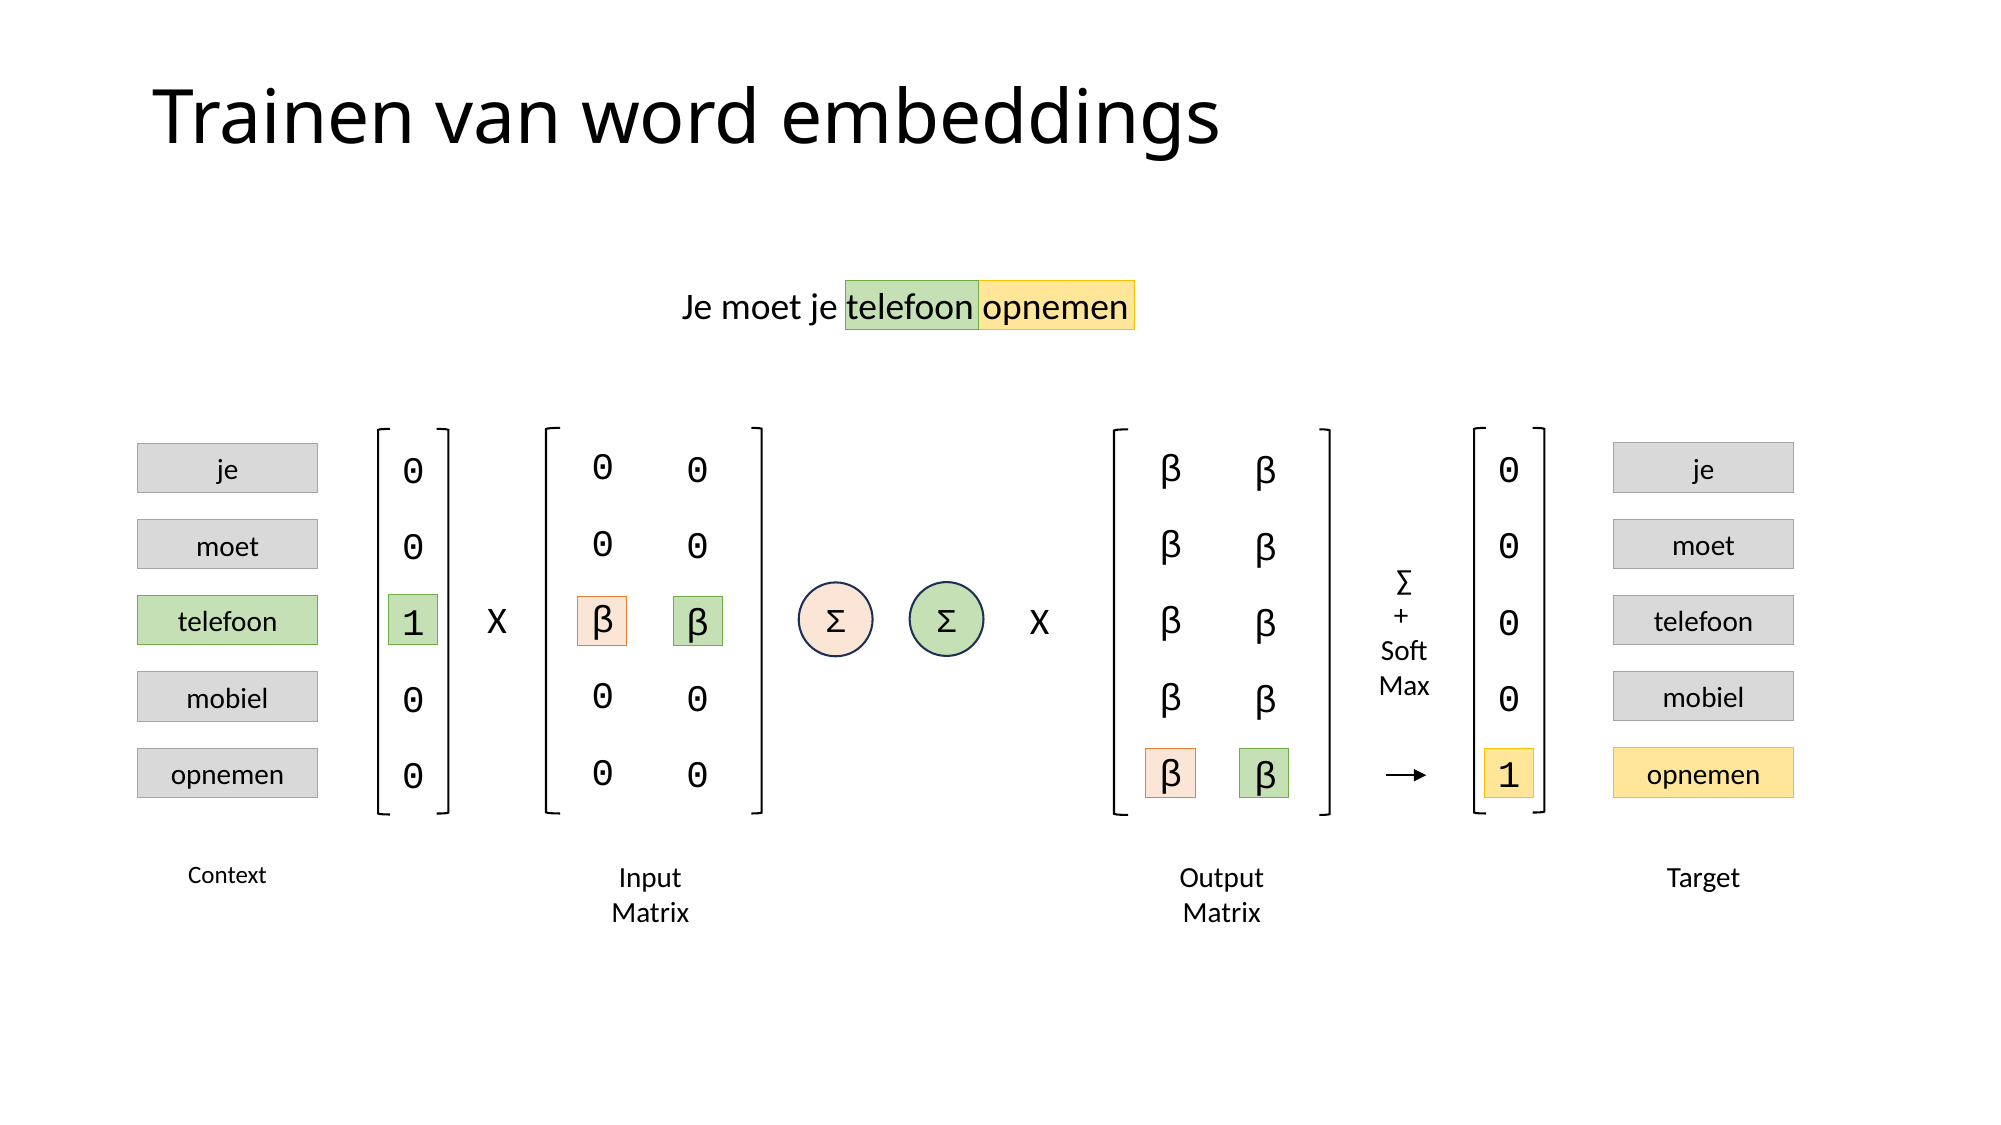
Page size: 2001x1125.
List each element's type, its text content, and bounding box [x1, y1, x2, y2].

text_box X [472, 588, 523, 649]
text_box Output Matrix [1114, 851, 1330, 936]
text_box Ʃ [908, 581, 985, 657]
text_box [377, 427, 391, 816]
text_box Input Matrix [542, 851, 759, 936]
text_box mobiel [137, 671, 318, 722]
title Trainen van word embeddings [137, 59, 1863, 178]
text_box je [1613, 442, 1794, 493]
text_box telefoon [137, 595, 318, 645]
text_box [1473, 426, 1487, 815]
text_box X [1015, 589, 1065, 650]
text_box β β β β β [1239, 438, 1292, 804]
text_box telefoon [1613, 595, 1794, 645]
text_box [667, 274, 1150, 336]
text_box [751, 426, 763, 815]
text_box 0 0 0 0 1 [1483, 437, 1536, 803]
text_box moet [1613, 519, 1794, 569]
text_box 0 0 β 0 0 [671, 437, 724, 803]
text_box [1319, 428, 1331, 816]
text_box moet [137, 519, 318, 569]
text_box Ʃ [797, 581, 874, 658]
text_box opnemen [1613, 747, 1794, 798]
text_box Target [1613, 850, 1794, 901]
text_box [1532, 426, 1546, 814]
text_box 0 0 β 0 0 [576, 435, 630, 800]
text_box ∑ + Soft Max [1356, 553, 1452, 709]
text_box [544, 426, 561, 815]
text_box [436, 427, 450, 815]
text_box 0 0 1 0 0 [387, 438, 440, 804]
text_box Context [137, 850, 318, 896]
text_box mobiel [1613, 671, 1794, 721]
text_box opnemen [137, 748, 318, 798]
text_box [1112, 428, 1129, 816]
text_box je [137, 443, 318, 493]
text_box β β β β β [1144, 436, 1198, 802]
